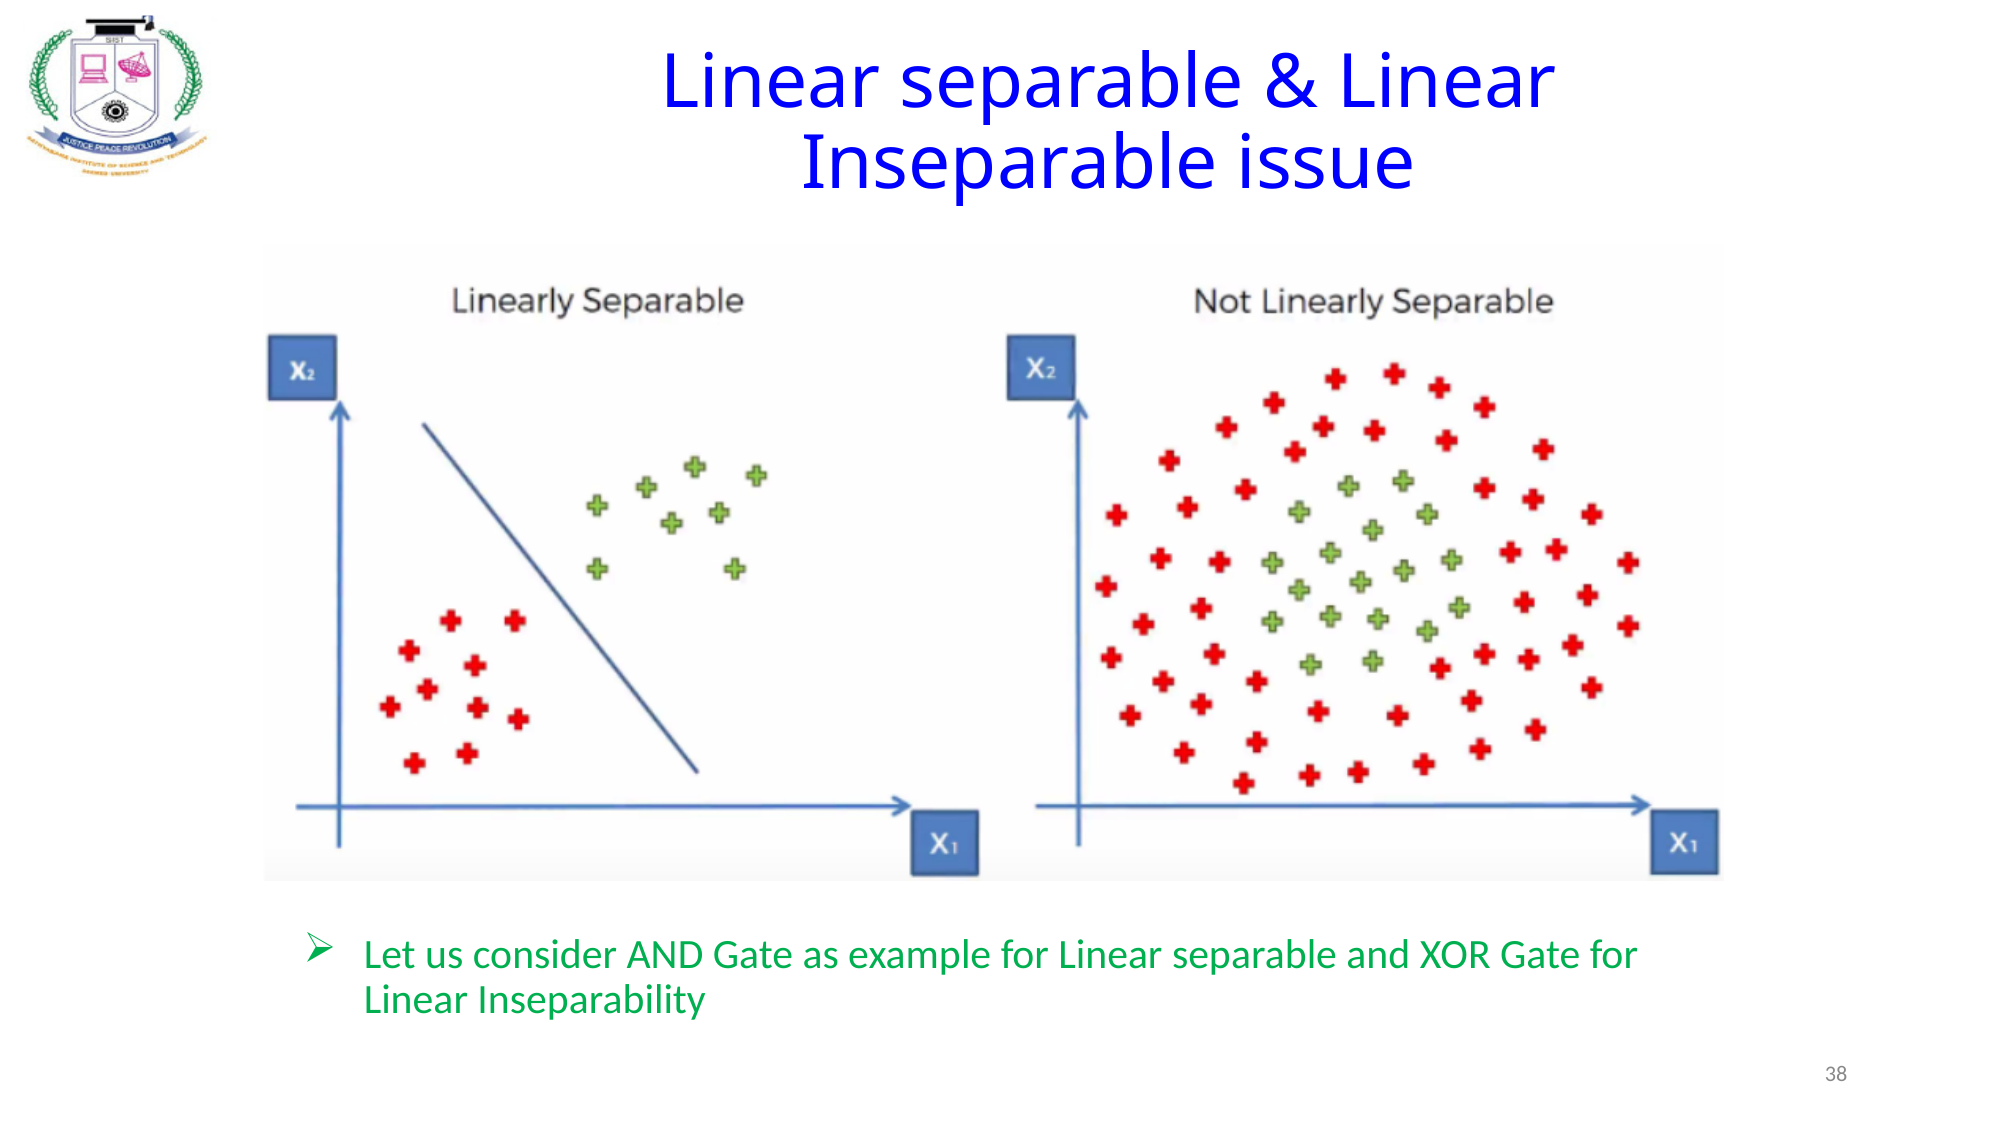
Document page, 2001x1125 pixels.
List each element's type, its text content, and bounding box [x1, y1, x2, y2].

text_box Let us consider AND Gate as example for Linear separable and XOR Gate for Linear Inseparability [291, 926, 1750, 1073]
slide_number 38 [1412, 1042, 1863, 1103]
picture [0, 0, 222, 194]
picture [242, 243, 1724, 882]
text_box Linear separable & Linear Inseparable issue [467, 0, 1750, 248]
